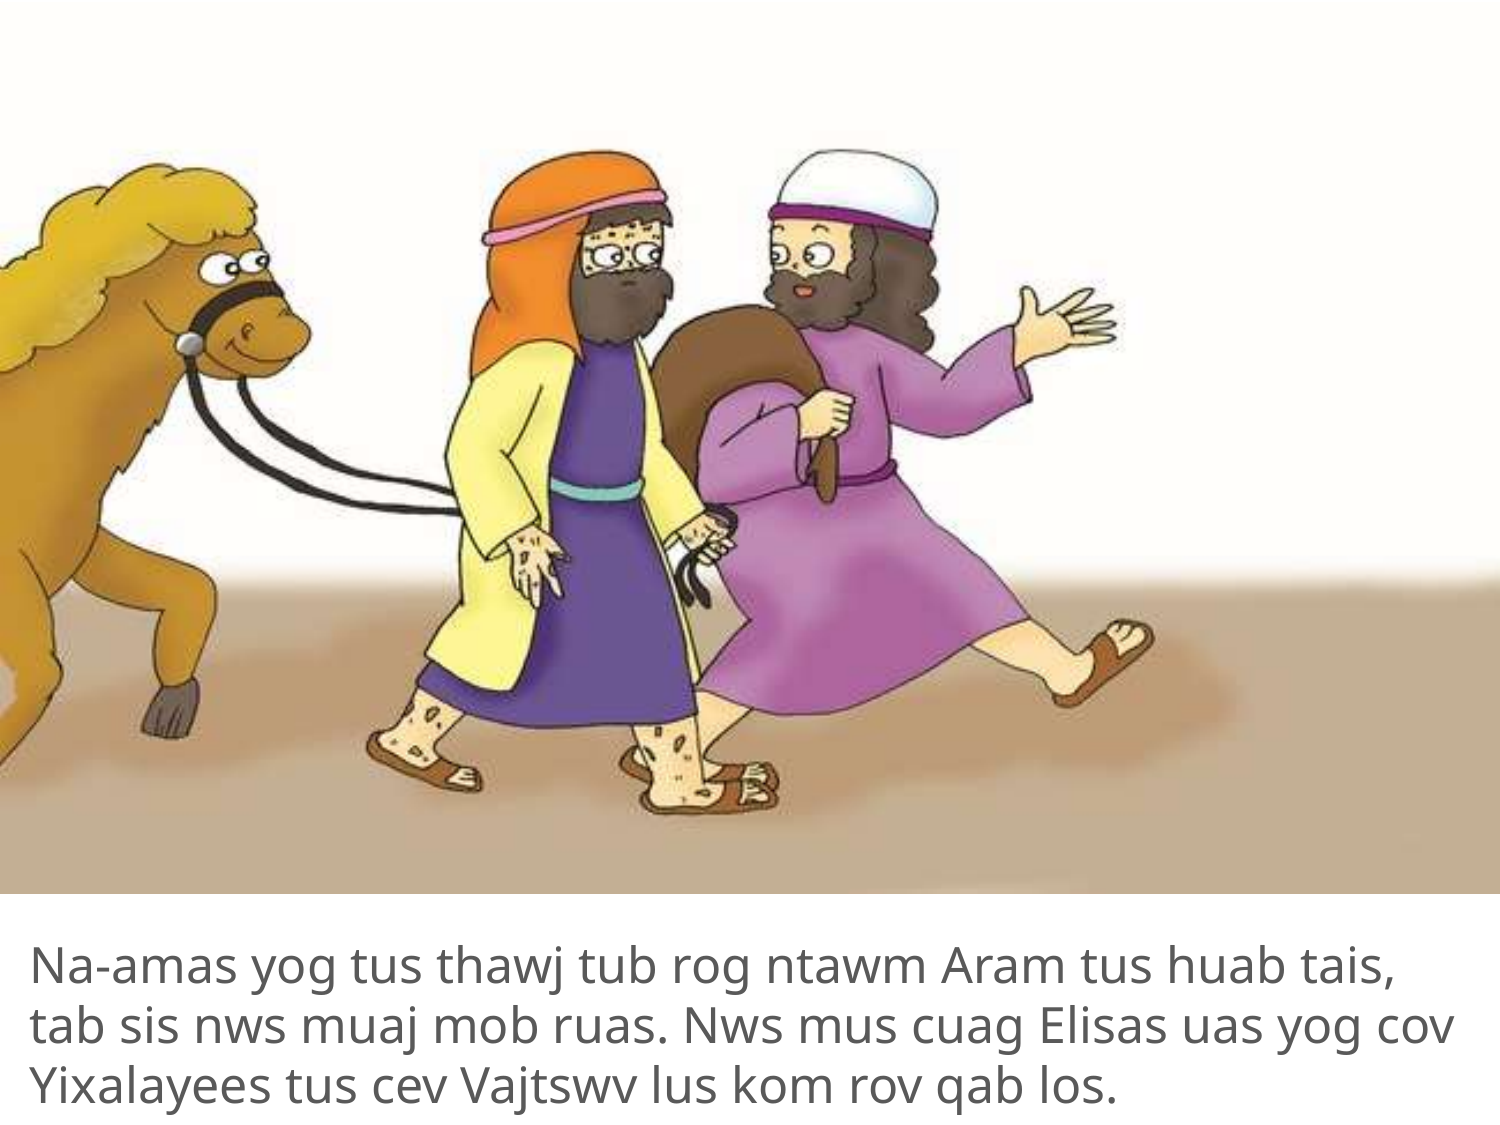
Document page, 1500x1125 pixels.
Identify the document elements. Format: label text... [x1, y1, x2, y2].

picture [0, 1, 1500, 894]
text_box Na-amas yog tus thawj tub rog ntawm Aram tus huab tais, tab sis nws muaj mob ruas. Nws mus cuag Elisas uas yog cov Yixalayees tus cev Vajtswv lus kom rov qab los. [14, 925, 1486, 1121]
